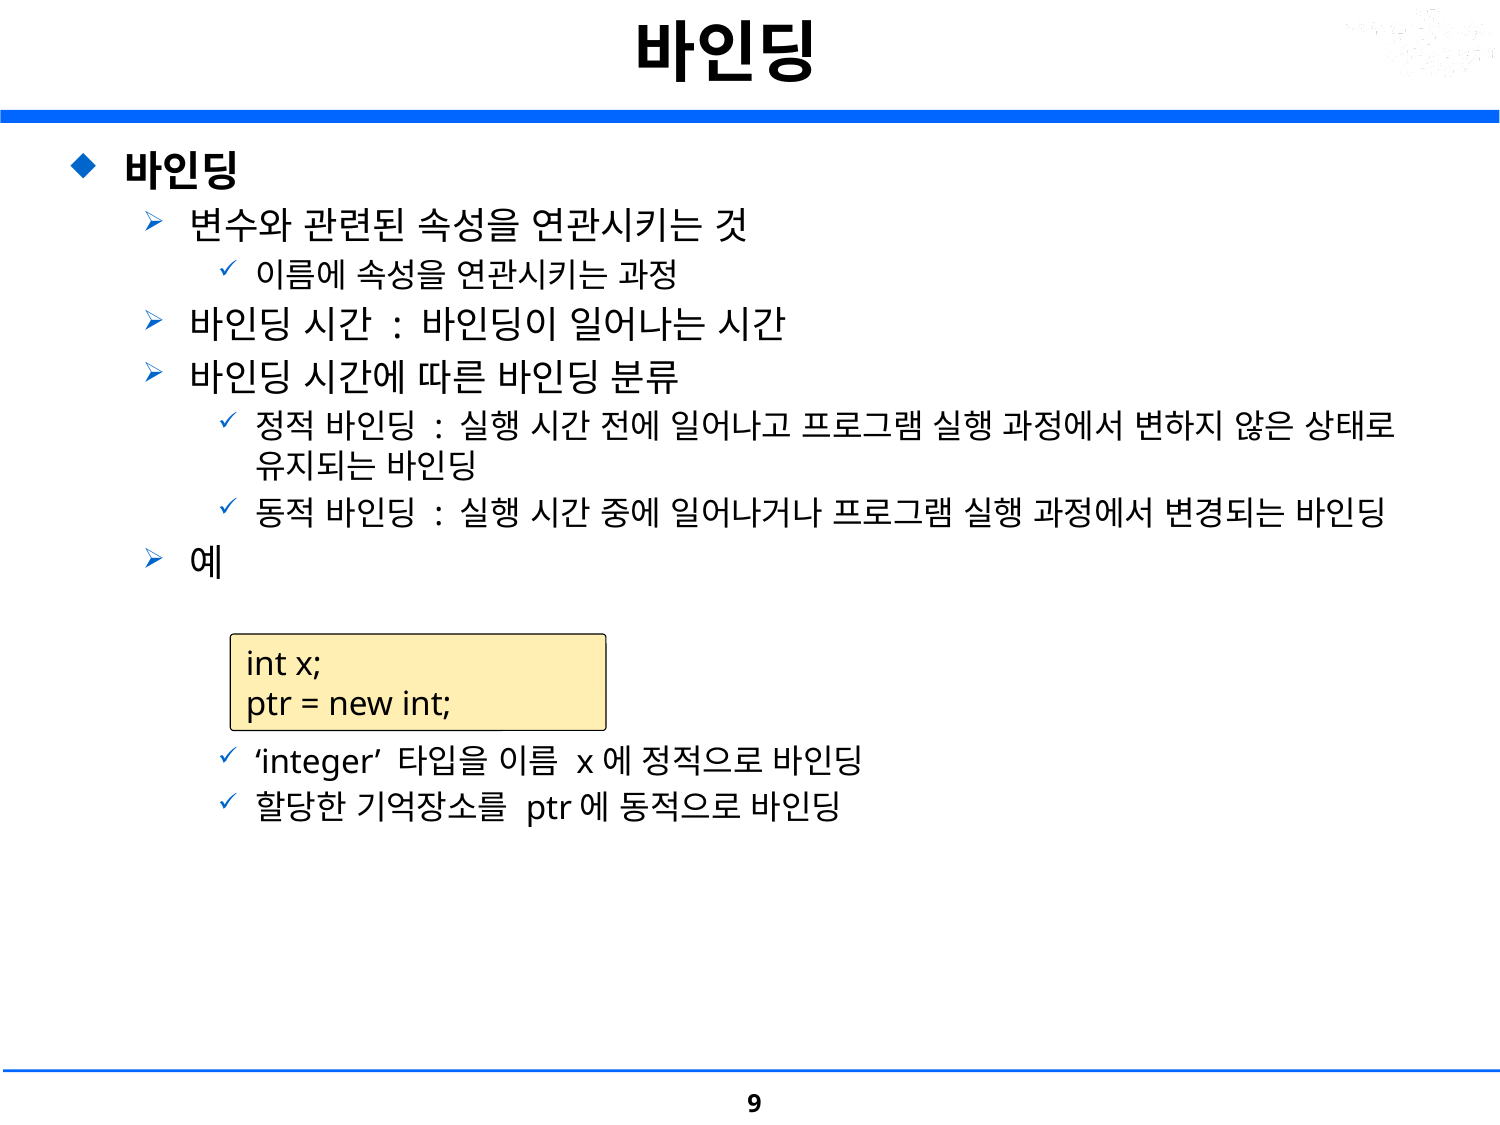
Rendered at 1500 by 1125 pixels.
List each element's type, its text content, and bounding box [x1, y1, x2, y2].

picture [1402, 7, 1495, 77]
text_box int x; ptr = new int; [230, 634, 607, 731]
title 바인딩 [51, 1, 1402, 119]
list 바인딩 변수와 관련된 속성을 연관시키는 것 이름에 속성을 연관시키는 과정 바인딩 시간 : 바인딩이 일어나는 시간 바인딩 시간에 따른 바인딩 분류 정적 바인딩 : 실행 시간 전에 일어나고 프로그램 실행 과정에서 변하지 않은 상태로 유지되는 바인딩 동적 바인딩 : 실행 시간 중에 일어나거나 프로그램 실행 과정에서 변경되는 바인딩 예 ‘integer’ 타입을 이름 x에 정적으로 바인딩 할당한 기억장소를 ptr에 동적으로 바인딩 [53, 137, 1436, 1059]
